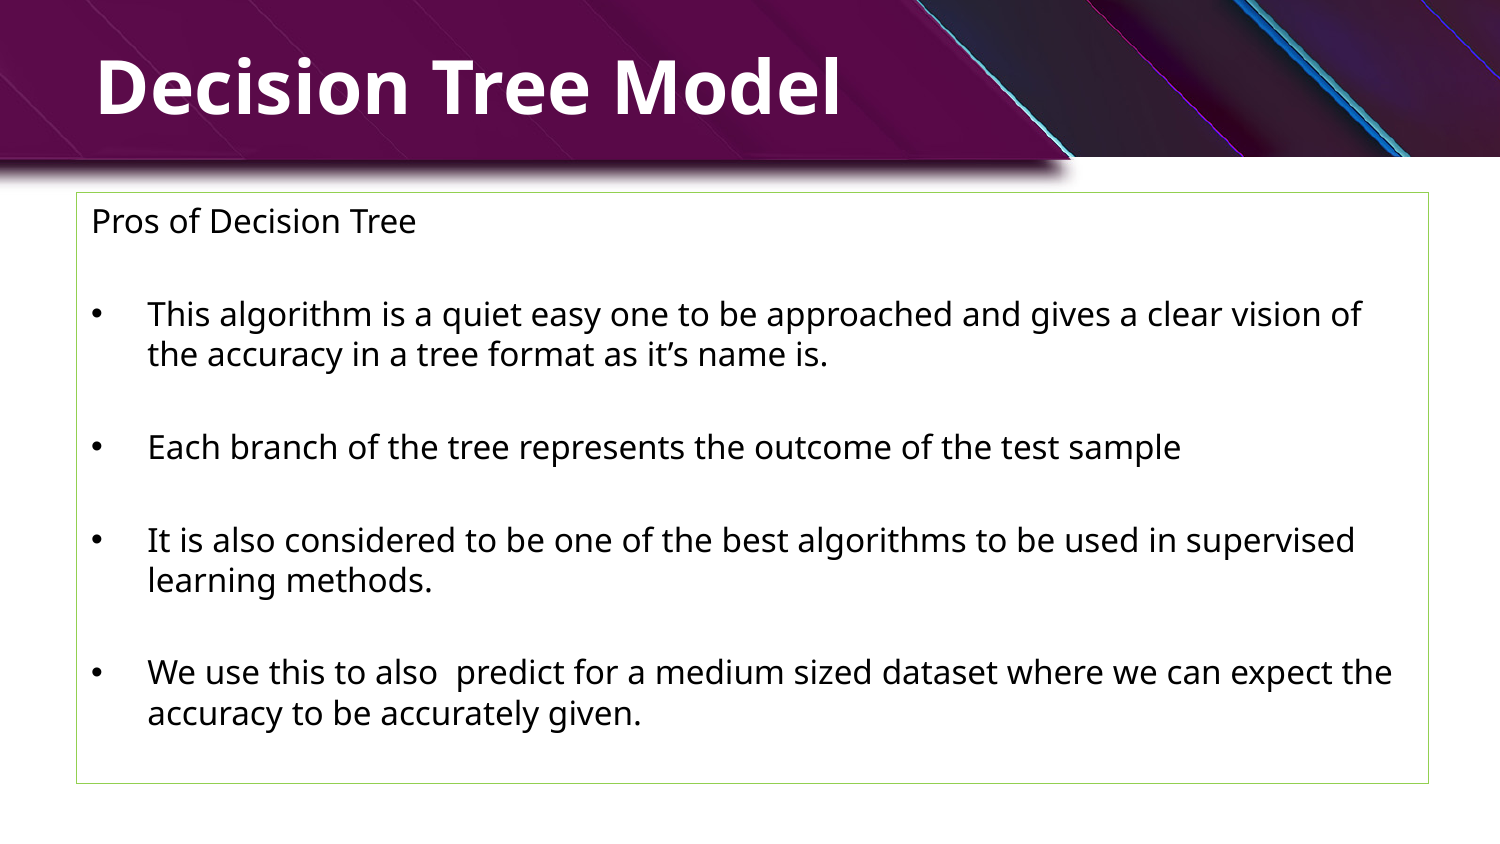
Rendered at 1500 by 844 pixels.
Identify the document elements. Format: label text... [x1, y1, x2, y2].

picture [0, 0, 1500, 844]
title Decision Tree Model [79, 22, 1435, 148]
list Pros of Decision Tree This algorithm is a quiet easy one to be approached and gives a clear vision of the accuracy in a tree format as it’s name is. Each branch of the tree represents the outcome of the test sample It is also considered to be one of the best algorithms to be used in supervised learning methods. We use this to also predict for a medium sized dataset where we can expect the accuracy to be accurately given. [76, 192, 1429, 784]
